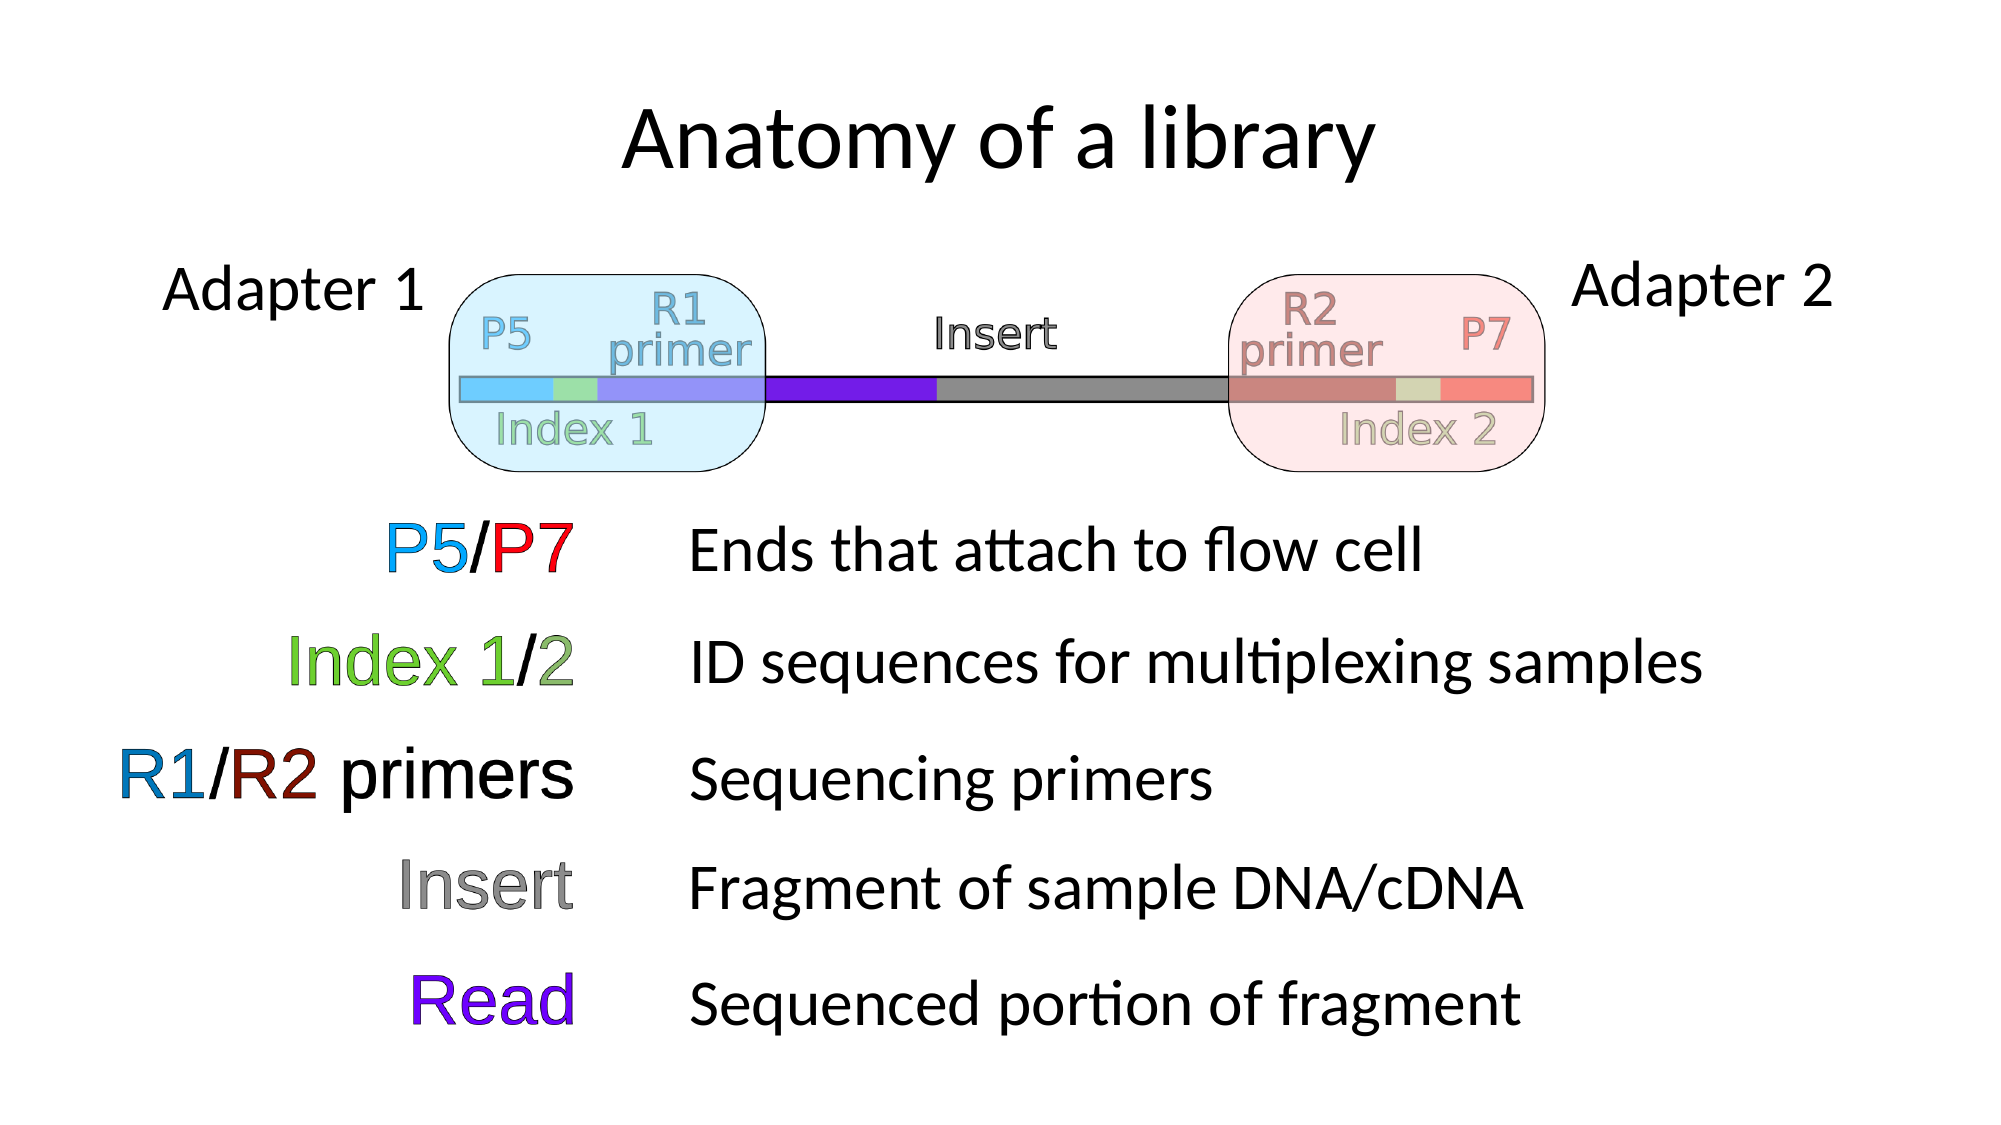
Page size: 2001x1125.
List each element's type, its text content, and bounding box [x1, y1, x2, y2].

text_box Adapter 2 [1553, 232, 1856, 329]
picture [117, 516, 581, 1035]
text_box Sequencing primers [671, 725, 1239, 822]
text_box Fragment of sample DNA/cDNA [671, 834, 1554, 932]
text_box ID sequences for multiplexing samples [671, 609, 1735, 706]
picture [441, 270, 1554, 480]
text_box Adapter 1 [145, 235, 447, 333]
title Anatomy of a library [100, 44, 1900, 233]
text_box Ends that attach to flow cell [671, 496, 1453, 593]
text_box Sequenced portion of fragment [671, 951, 1550, 1048]
